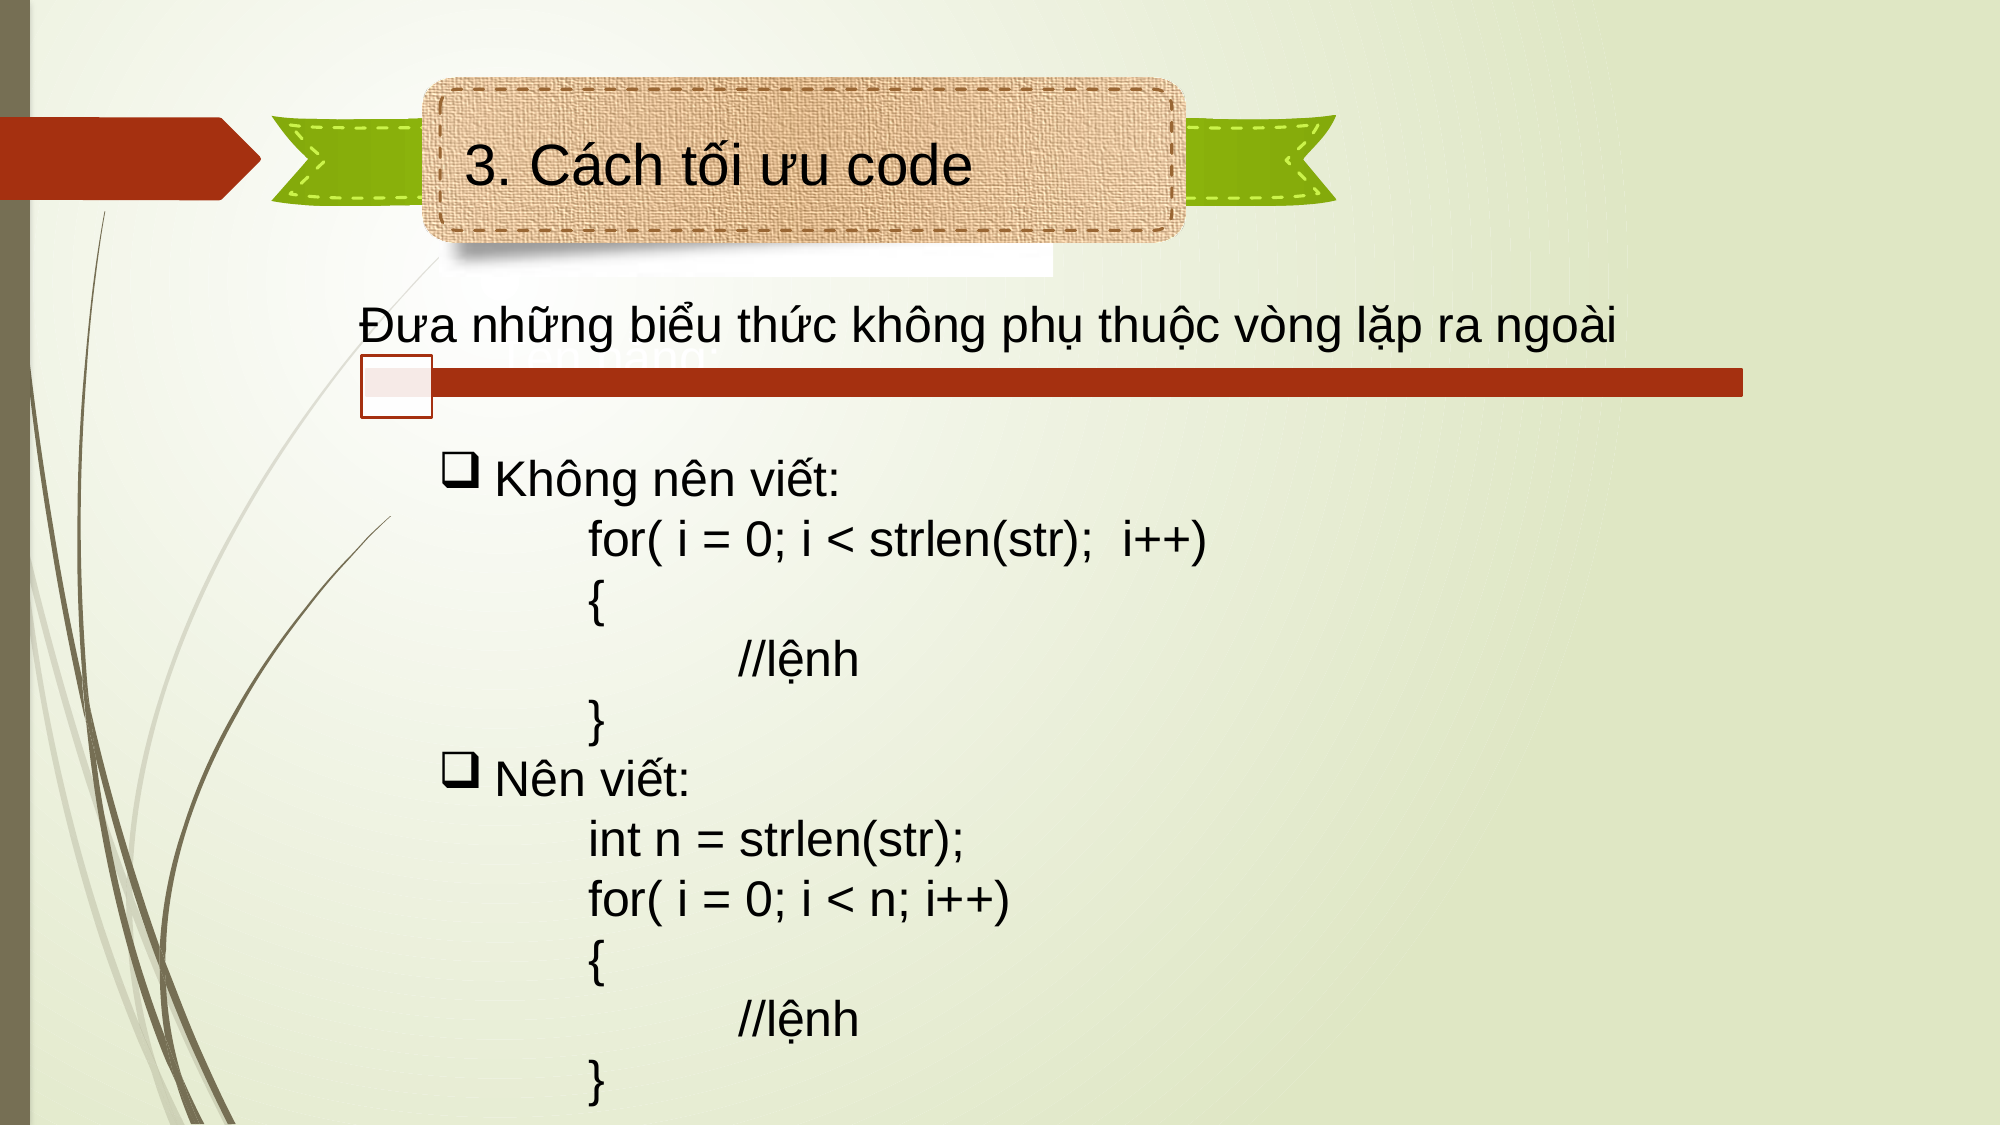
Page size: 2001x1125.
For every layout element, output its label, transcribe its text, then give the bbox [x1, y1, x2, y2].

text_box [351, 216, 1857, 561]
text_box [271, 76, 1338, 278]
text_box Không nên viết: for( i = 0; i < strlen(str); i++) { //lệnh } Nên viết: int n = strlen(str); for( i = 0; i < n; i++) { //lệnh } [423, 569, 1837, 1114]
